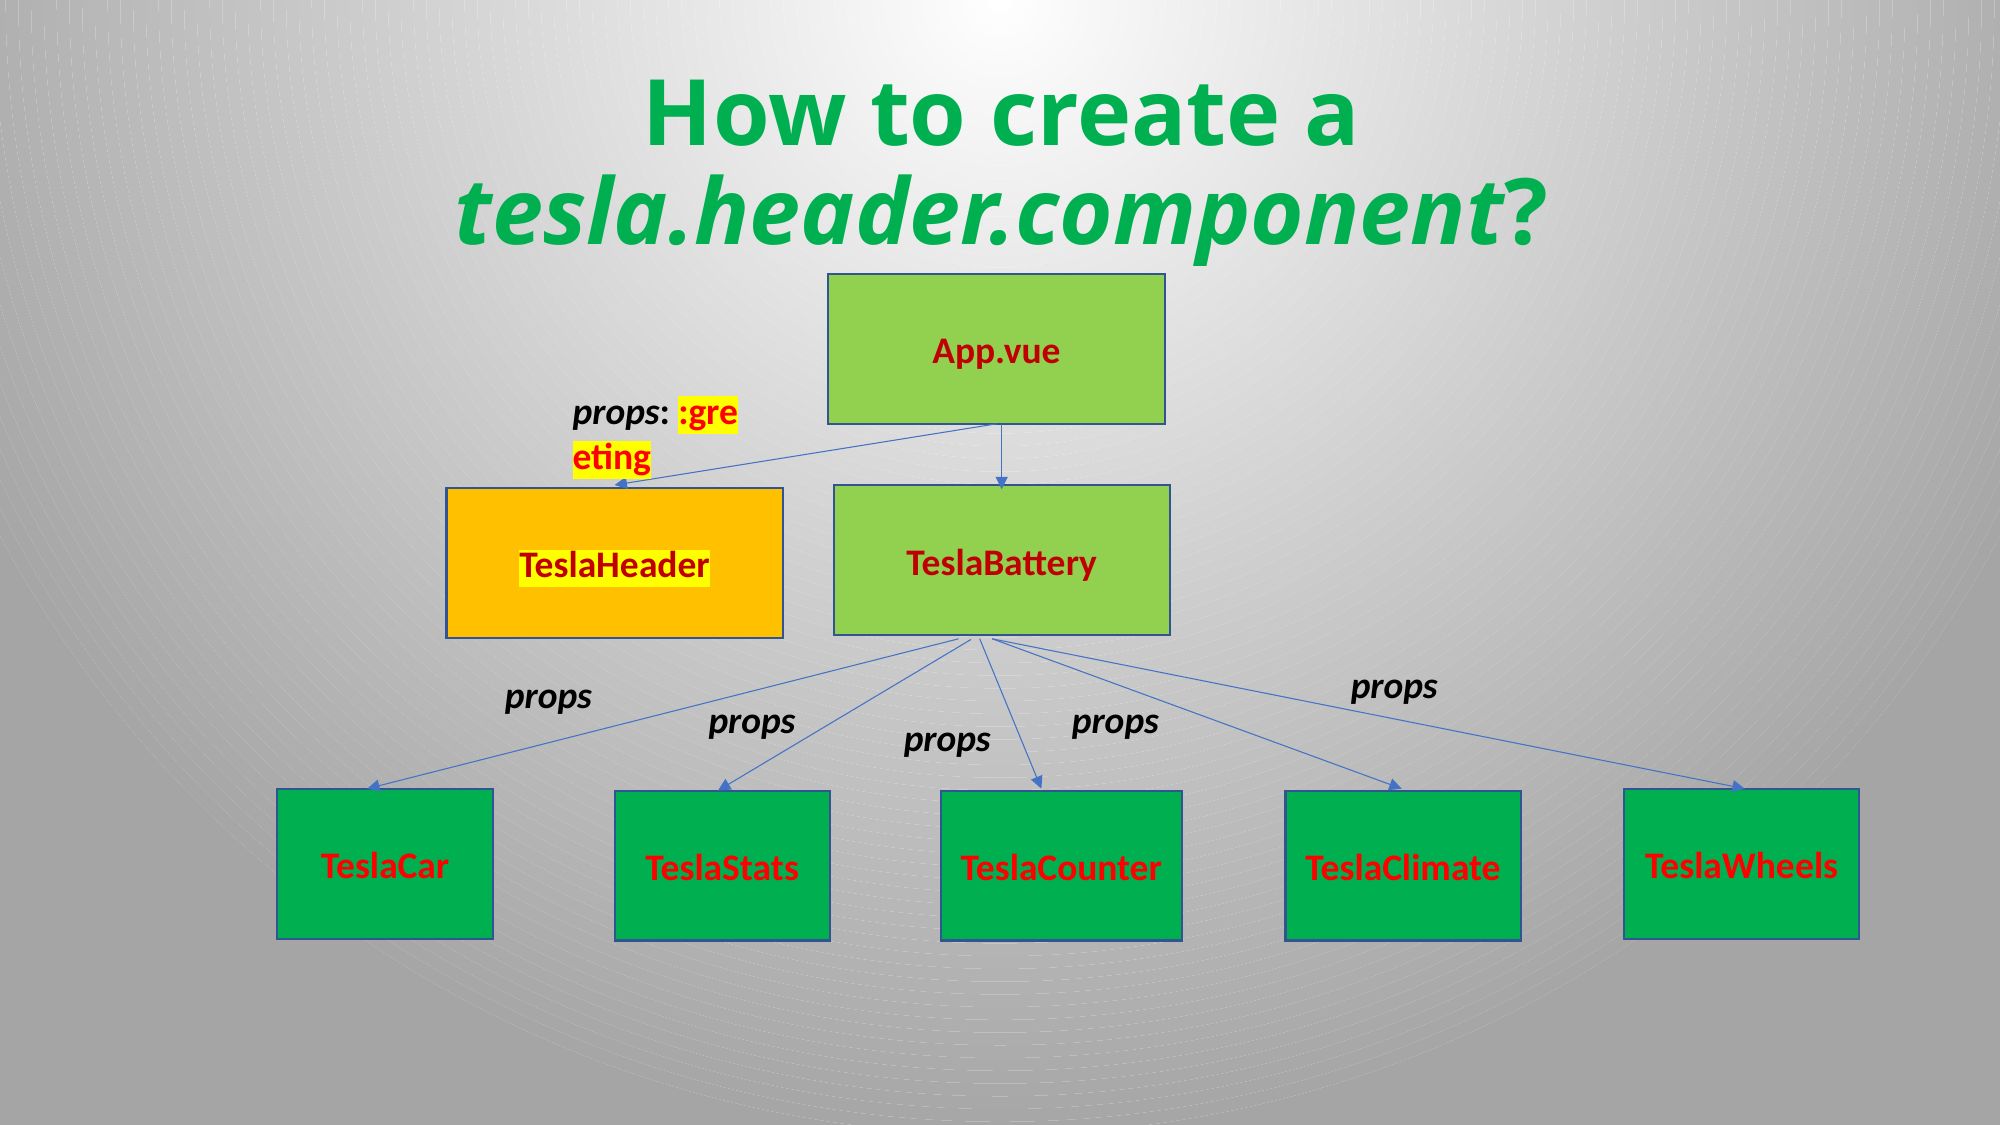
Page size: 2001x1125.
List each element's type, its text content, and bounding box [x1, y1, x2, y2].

text_box TeslaCounter [940, 790, 1183, 942]
text_box TeslaClimate [1284, 790, 1522, 942]
text_box TeslaBattery [833, 484, 1171, 636]
text_box App.vue [827, 273, 1166, 425]
text_box TeslaStats [614, 790, 831, 942]
text_box TeslaHeader [445, 487, 784, 638]
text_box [1042, 638, 1402, 789]
text_box props: :greeting [557, 379, 763, 485]
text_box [367, 638, 959, 789]
title How to create a tesla.header.component? [139, 56, 1865, 274]
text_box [979, 638, 1042, 789]
text_box TeslaWheels [1623, 788, 1860, 940]
text_box props [972, 706, 979, 767]
text_box TeslaCar [276, 788, 494, 940]
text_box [717, 639, 972, 791]
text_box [1402, 638, 1745, 789]
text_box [614, 423, 997, 485]
